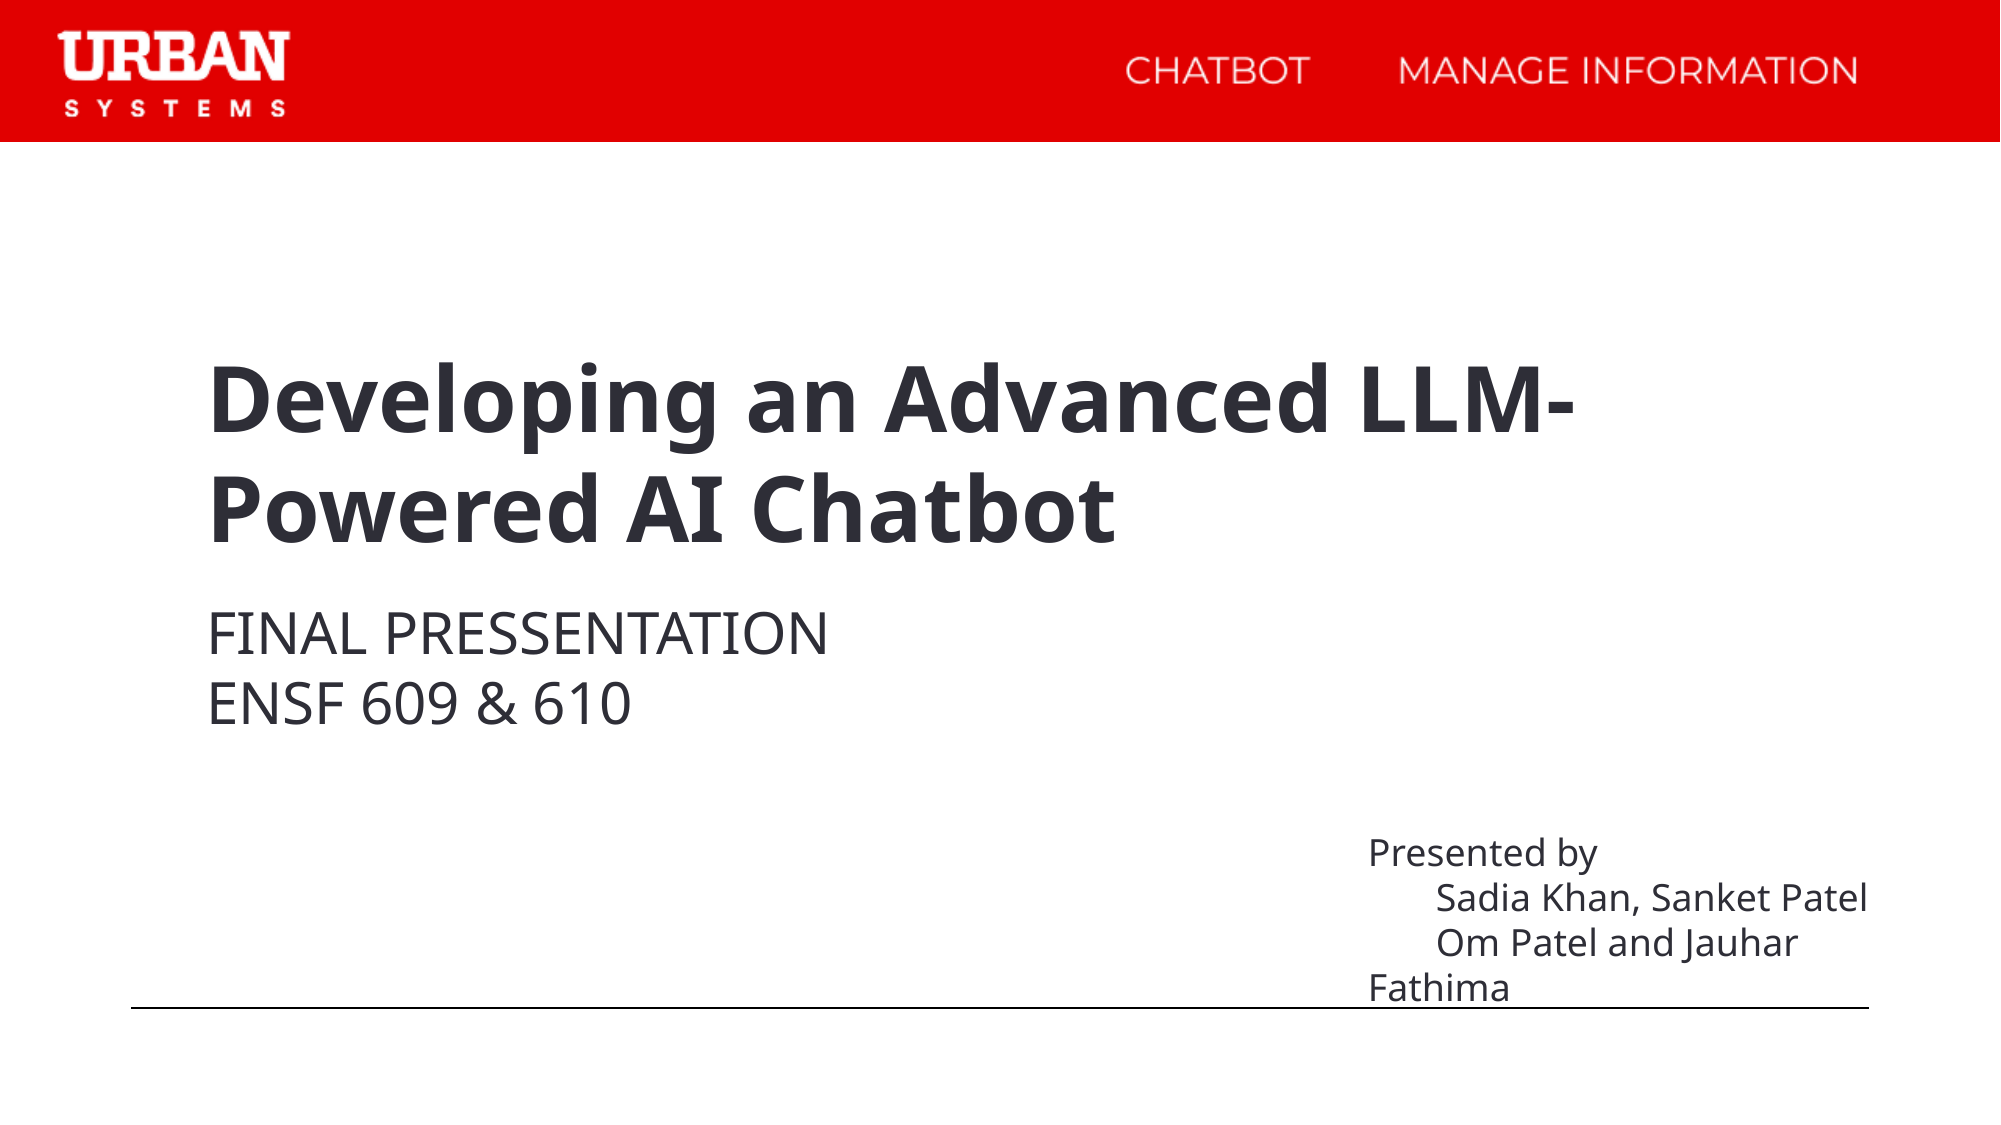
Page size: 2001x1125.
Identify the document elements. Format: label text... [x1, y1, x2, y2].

text_box Presented by Sadia Khan, Sanket Patel Om Patel and Jauhar Fathima [1352, 821, 1937, 1017]
text_box FINAL PRESSENTATION ENSF 609 & 610 [191, 588, 1824, 744]
picture [0, 0, 2000, 142]
text_box Developing an Advanced LLM-Powered AI Chatbot [191, 333, 1747, 569]
